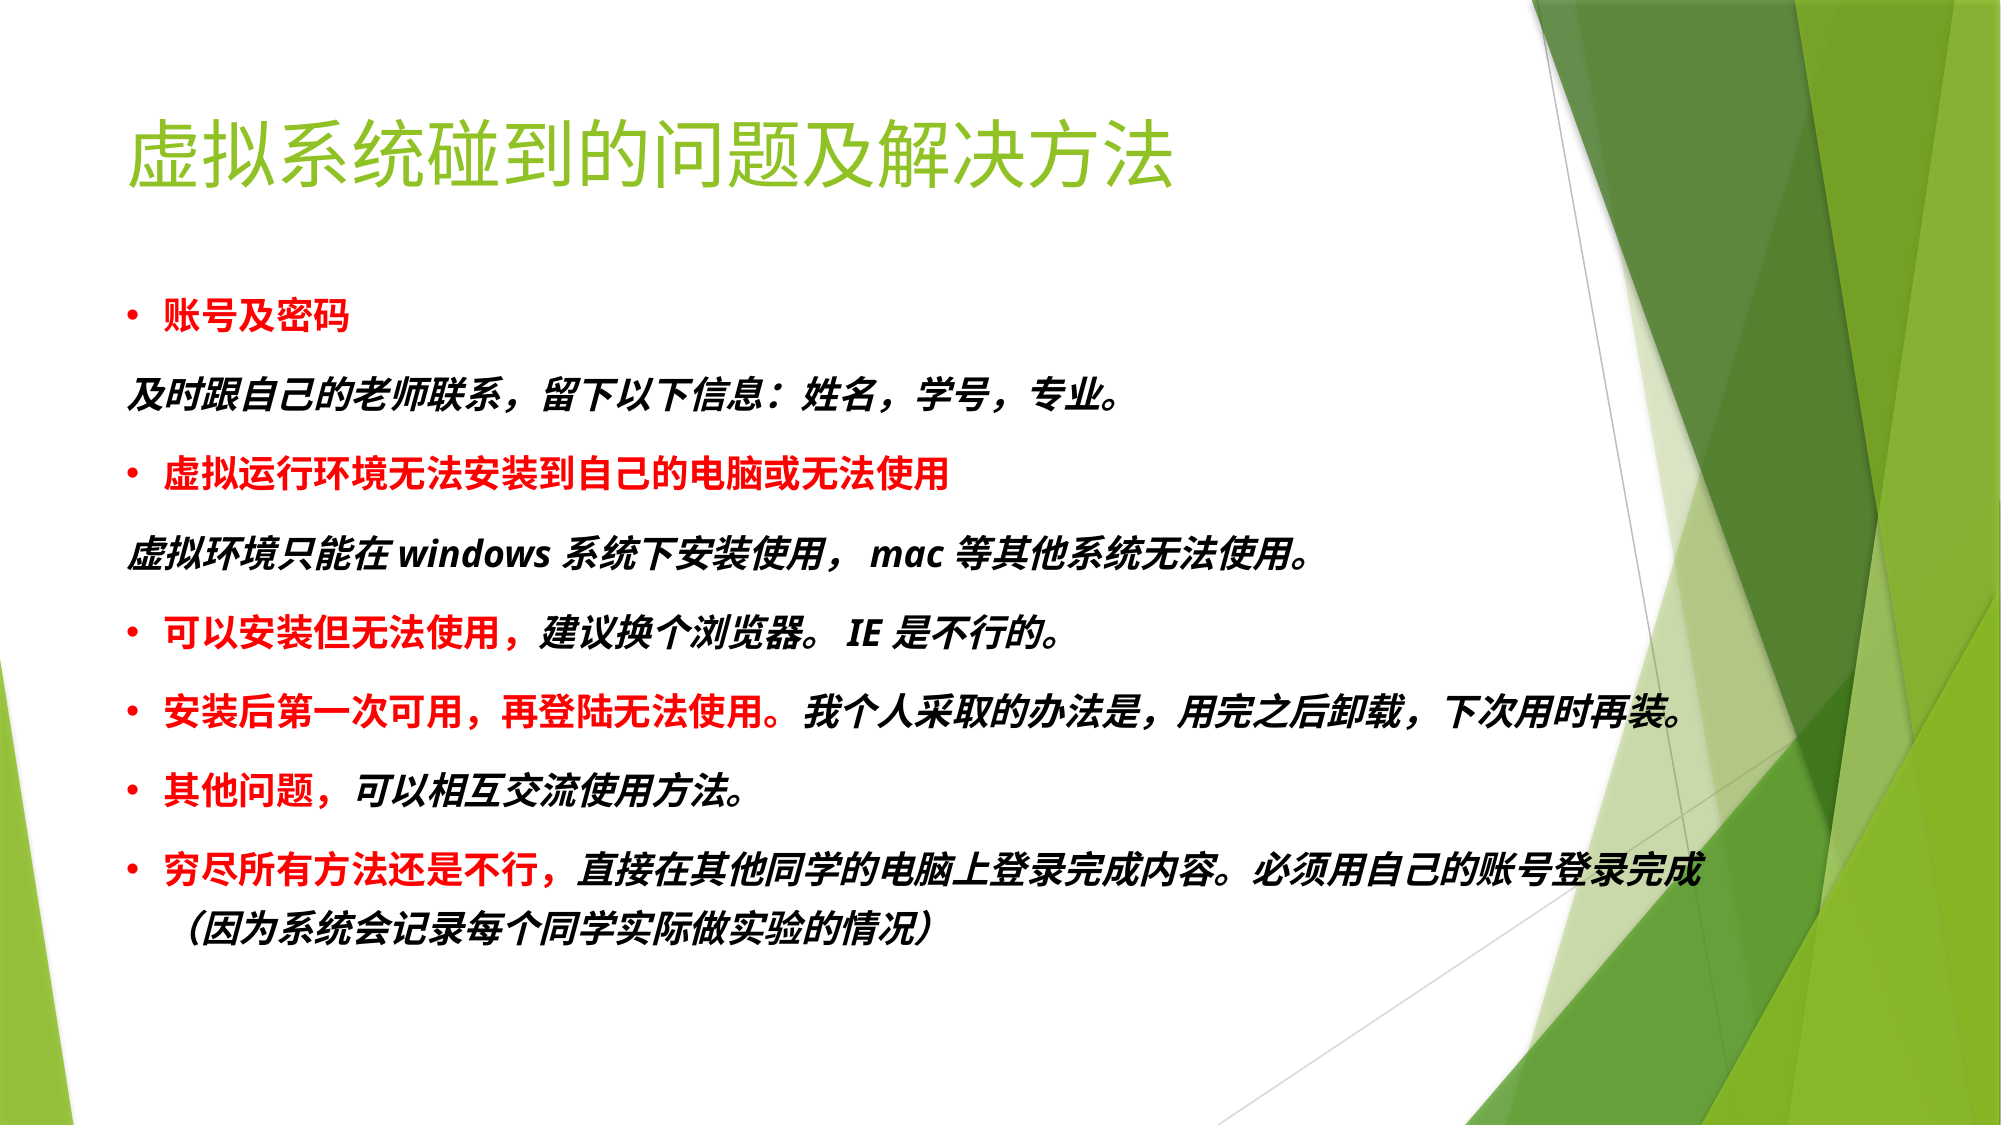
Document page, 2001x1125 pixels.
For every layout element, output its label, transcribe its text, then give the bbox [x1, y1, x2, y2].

list 账号及密码 及时跟自己的老师联系，留下以下信息：姓名，学号，专业。 虚拟运行环境无法安装到自己的电脑或无法使用 虚拟环境只能在windows系统下安装使用，mac等其他系统无法使用。 可以安装但无法使用，建议换个浏览器。IE是不行的。 安装后第一次可用，再登陆无法使用。我个人采取的办法是，用完之后卸载，下次用时再装。 其他问题，可以相互交流使用方法。 穷尽所有方法还是不行，直接在其他同学的电脑上登录完成内容。必须用自己的账号登录完成（因为系统会记录每个同学实际做实验的情况） [111, 271, 1743, 992]
title 虚拟系统碰到的问题及解决方法 [111, 99, 1522, 271]
